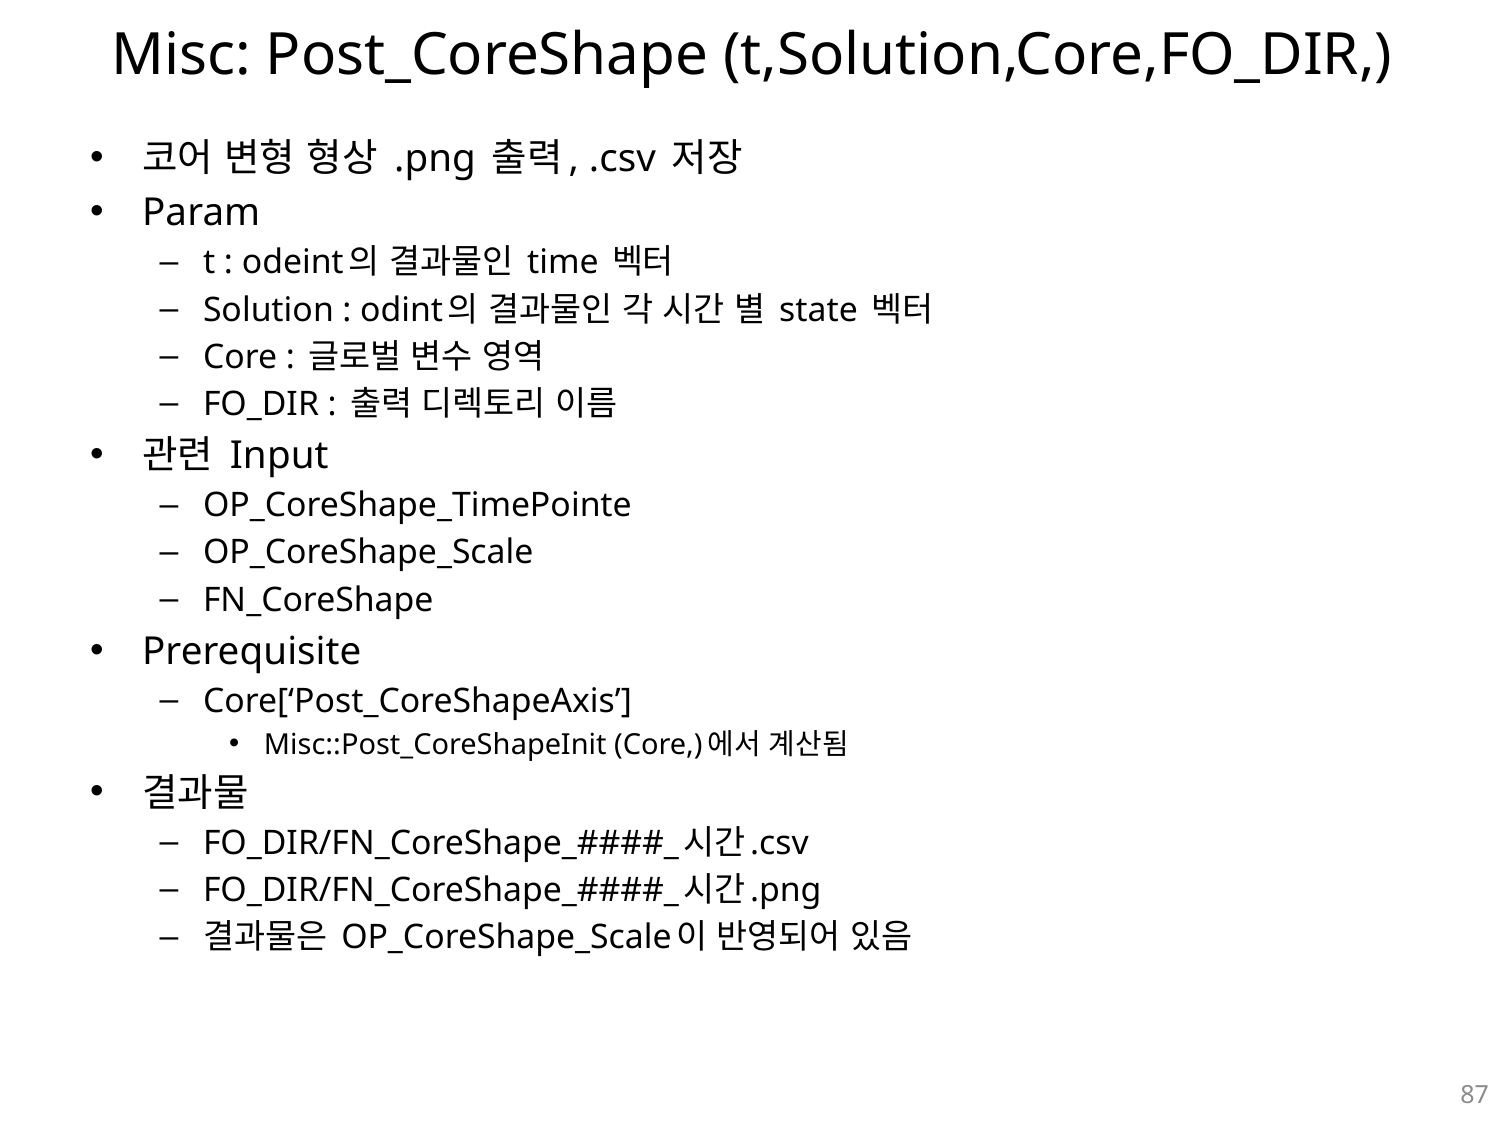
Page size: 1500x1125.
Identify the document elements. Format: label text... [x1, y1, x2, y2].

list 코어 변형 형상 .png 출력, .csv 저장 Param t : odeint의 결과물인 time 벡터 Solution : odint의 결과물인 각 시간 별 state 벡터 Core : 글로벌 변수 영역 FO_DIR : 출력 디렉토리 이름 관련 Input OP_CoreShape_TimePointe OP_CoreShape_Scale FN_CoreShape Prerequisite Core[‘Post_CoreShapeAxis’] Misc::Post_CoreShapeInit (Core,)에서 계산됨 결과물 FO_DIR/FN_CoreShape_####_시간.csv FO_DIR/FN_CoreShape_####_시간.png 결과물은 OP_CoreShape_Scale이 반영되어 있음 [75, 125, 1425, 1005]
slide_number 87 [1153, 1065, 1500, 1125]
title Misc: Post_CoreShape (t,Solution,Core,FO_DIR,) [76, 0, 1427, 102]
